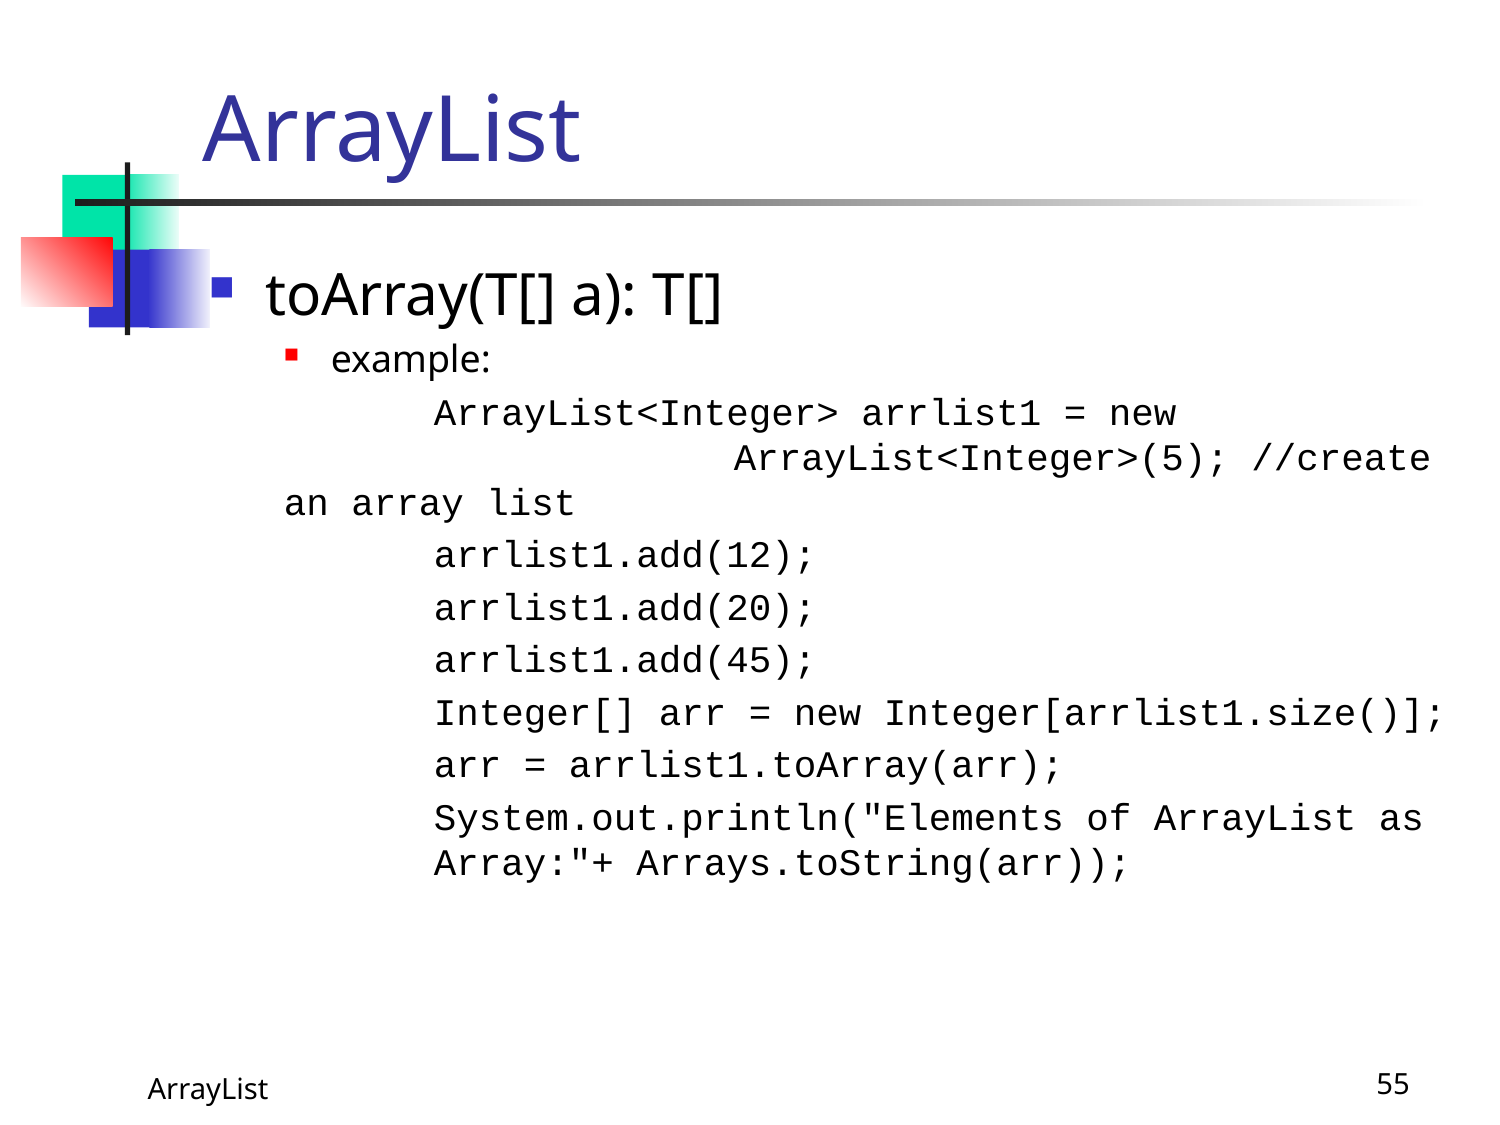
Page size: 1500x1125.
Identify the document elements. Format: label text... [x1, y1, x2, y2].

slide_number 55 [1112, 1037, 1426, 1113]
list toArray(T[] a): T[] example: ArrayList<Integer> arrlist1 = new ArrayList<Integer>(5); //create an array list arrlist1.add(12); arrlist1.add(20); arrlist1.add(45); Integer[] arr = new Integer[arrlist1.size()]; arr = arrlist1.toArray(arr); System.out.println("Elements of ArrayList as Array:"+ Arrays.toString(arr)); [193, 249, 1470, 1007]
title ArrayList [187, 0, 1467, 188]
footer ArrayList [124, 1037, 776, 1113]
